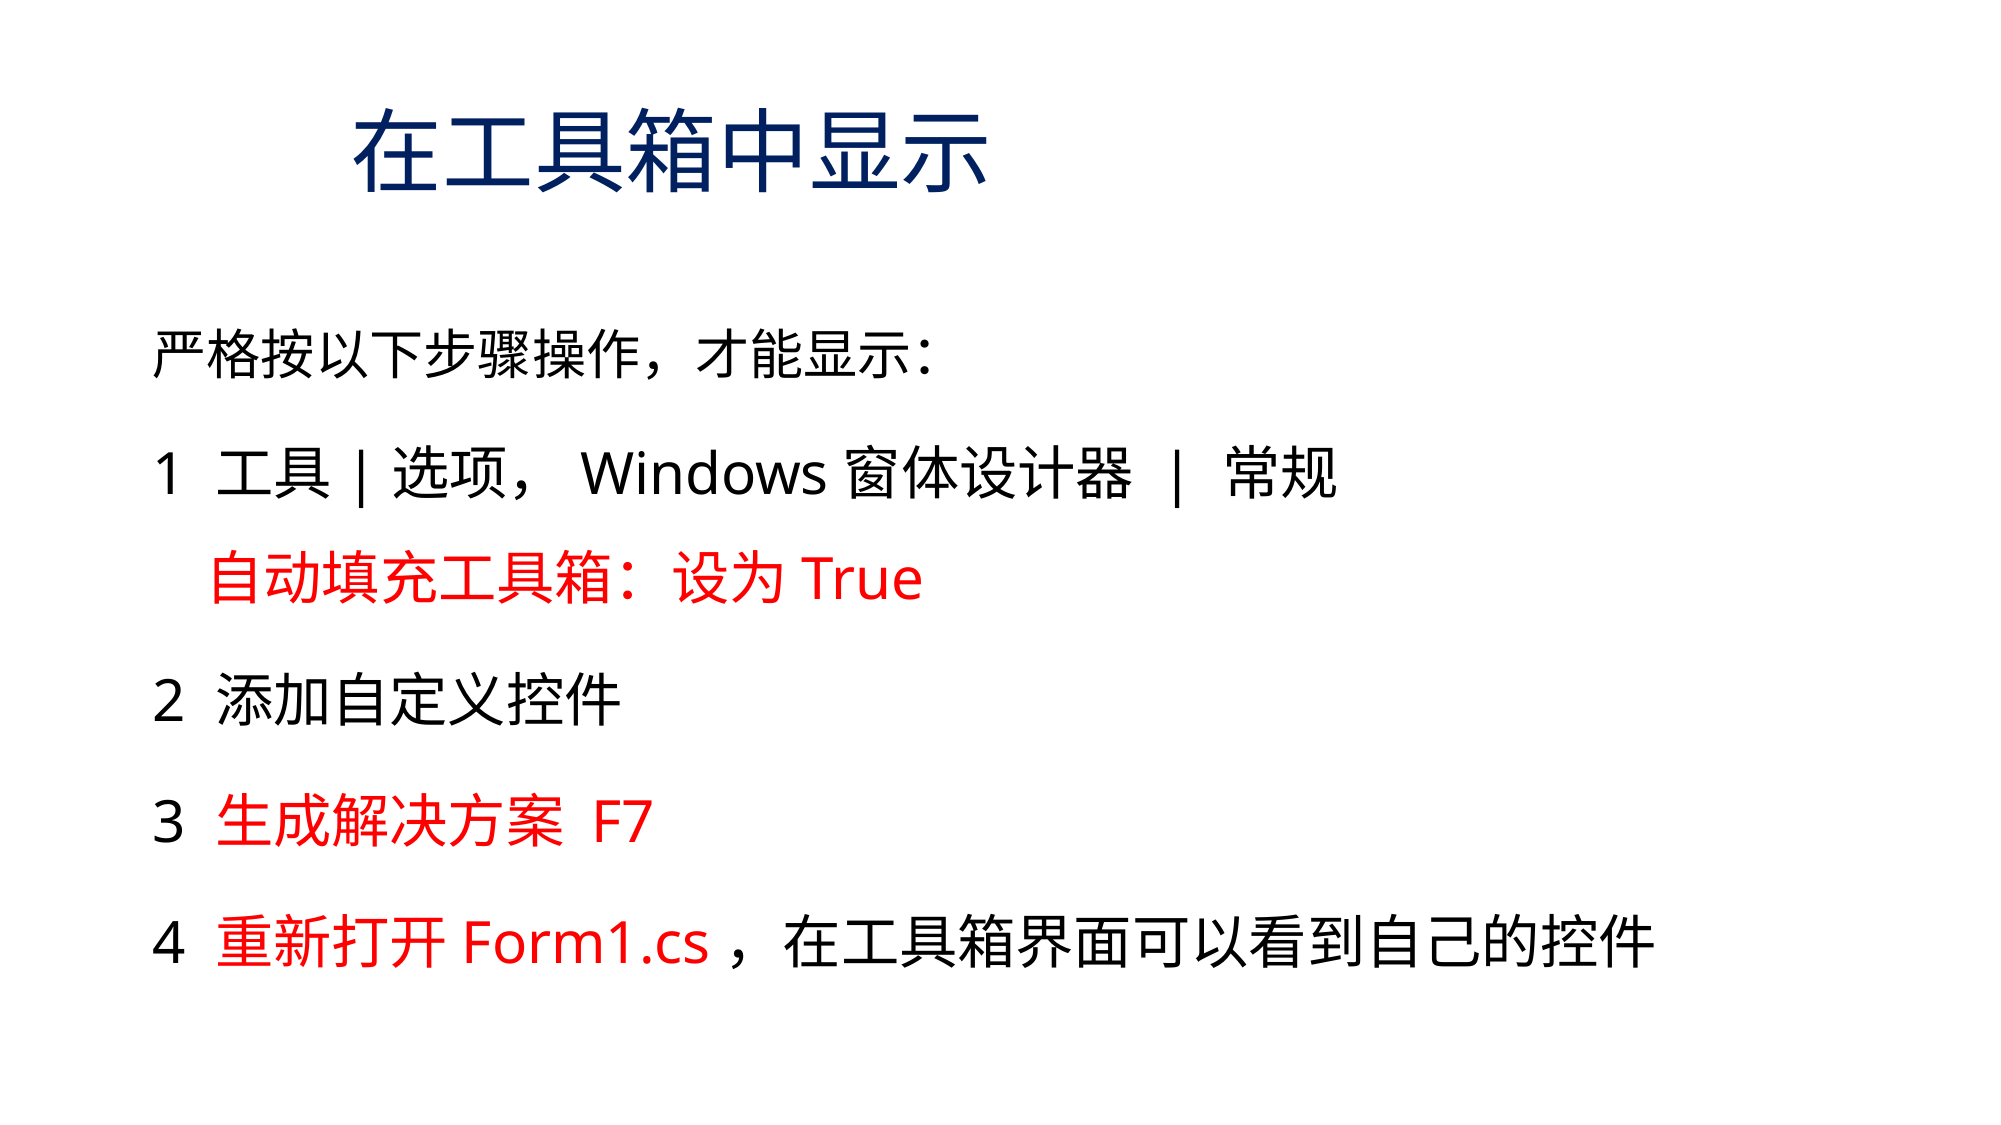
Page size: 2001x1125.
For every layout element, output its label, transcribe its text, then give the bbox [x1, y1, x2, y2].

list 严格按以下步骤操作，才能显示： 1 工具|选项，Windows窗体设计器 | 常规 自动填充工具箱：设为True 2 添加自定义控件 3 生成解决方案 F7 4 重新打开Form1.cs，在工具箱界面可以看到自己的控件 [137, 299, 1863, 1014]
title 在工具箱中显示 [335, 90, 1680, 223]
